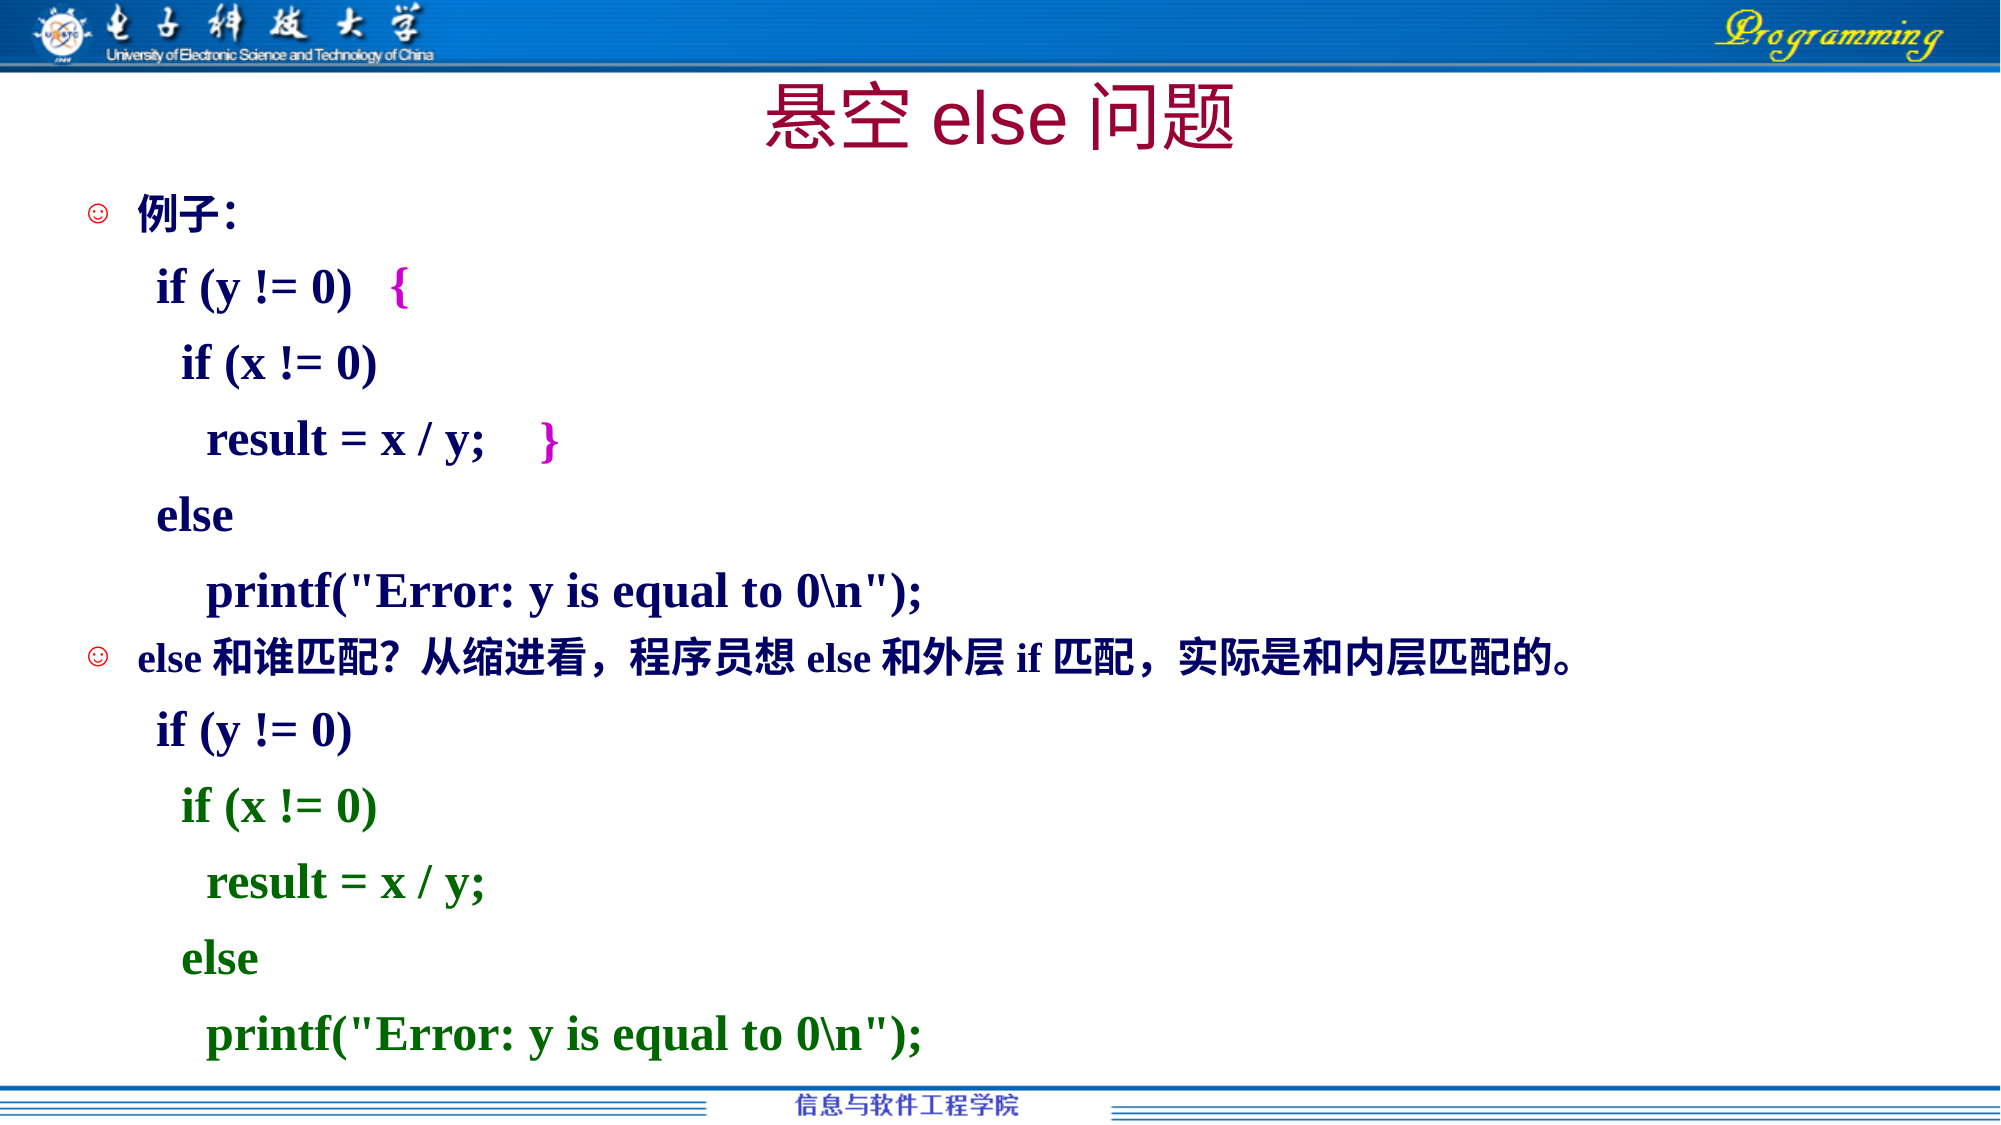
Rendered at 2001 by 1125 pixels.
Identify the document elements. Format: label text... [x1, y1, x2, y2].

title 悬空else问题 [65, 42, 1934, 188]
picture [0, 0, 2001, 1125]
text_box } [525, 399, 614, 475]
text_box { [375, 244, 464, 320]
list 例子： if (y != 0) if (x != 0) result = x / y; else printf("Error: y is equal to 0\n"); else和谁匹配？从缩进看，程序员想else和外层if匹配，实际是和内层匹配的。 if (y != 0) if (x != 0) result = x / y; else printf("Error: y is equal to 0\n"); [65, 174, 1813, 1083]
